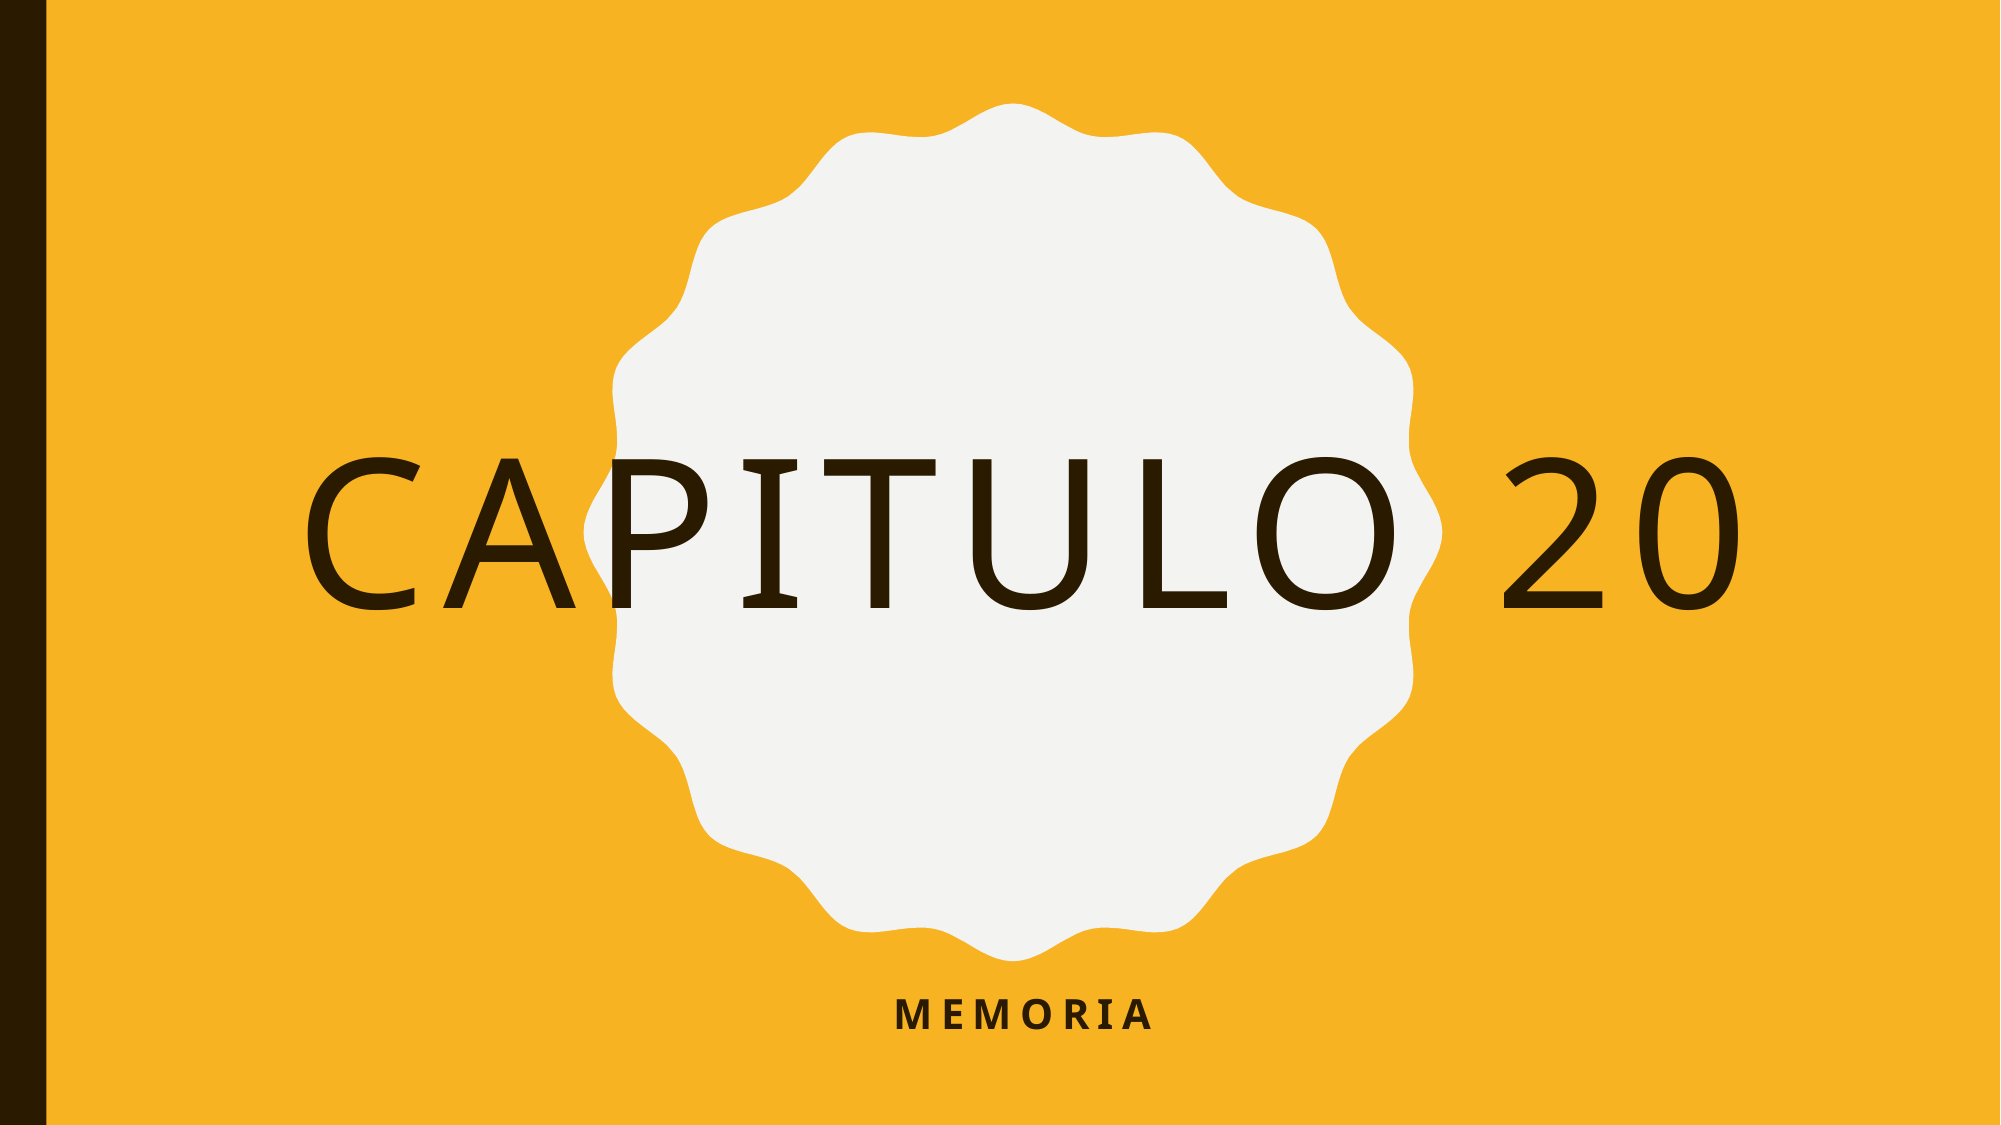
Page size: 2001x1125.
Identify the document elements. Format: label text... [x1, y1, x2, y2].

subtitle memoria [45, 980, 2000, 1103]
title Capitulo 20 [176, 180, 1870, 902]
